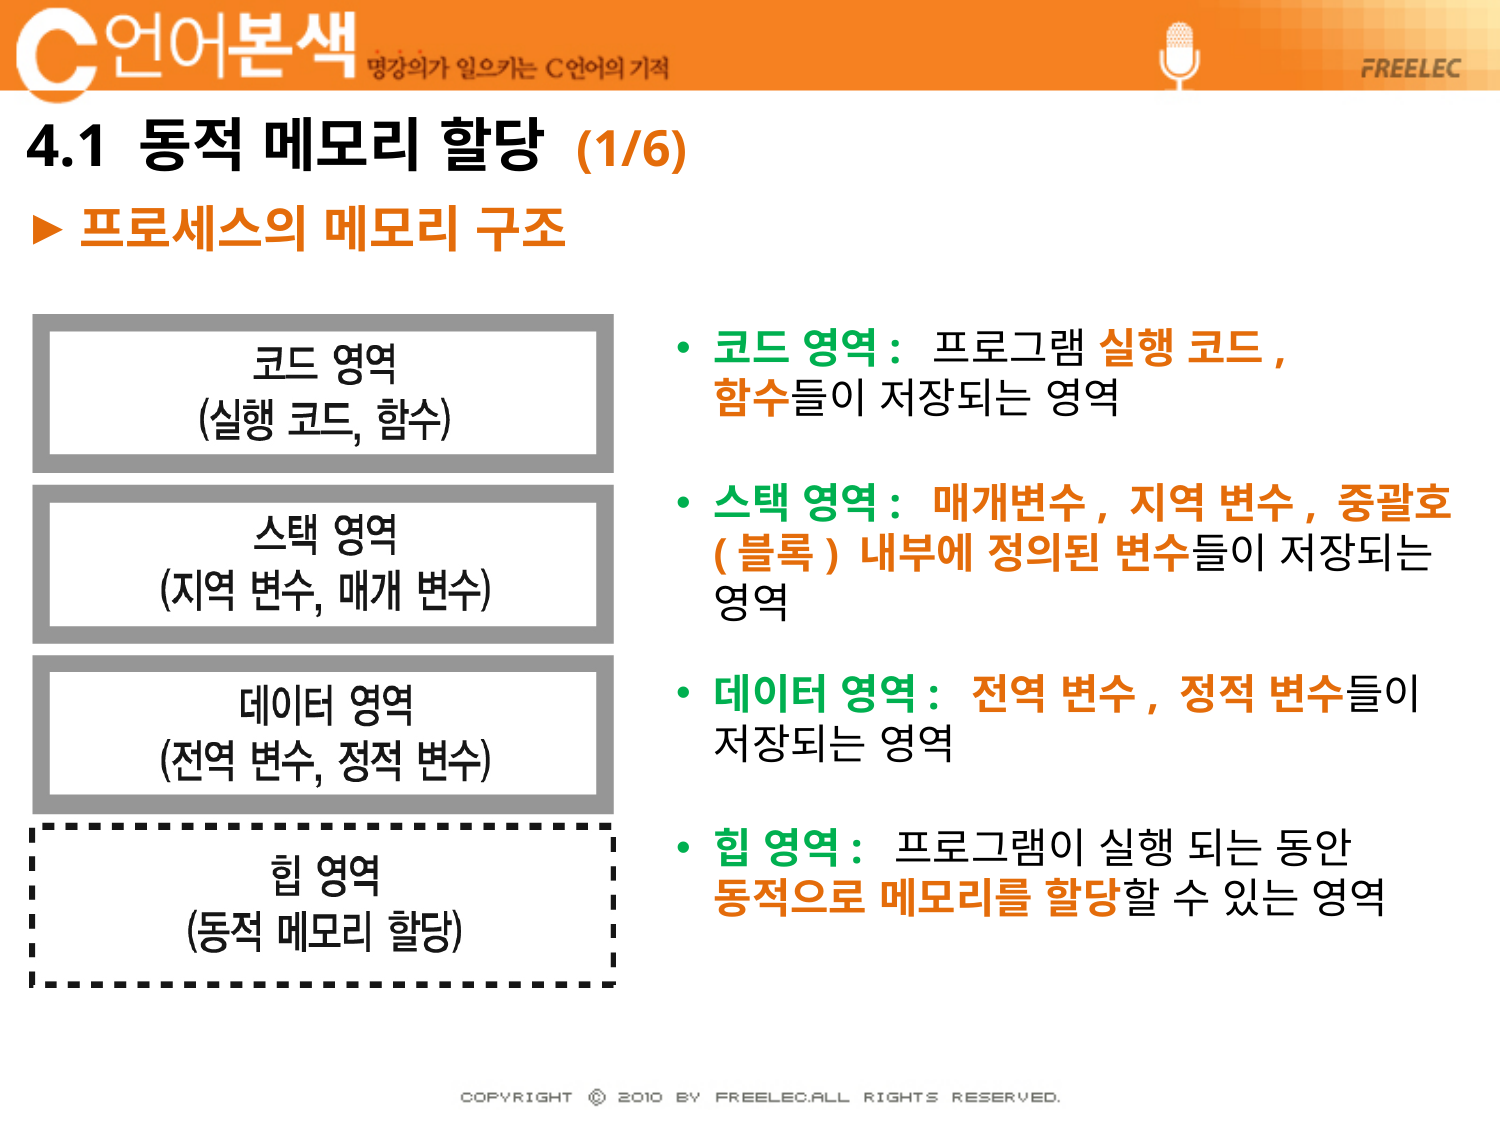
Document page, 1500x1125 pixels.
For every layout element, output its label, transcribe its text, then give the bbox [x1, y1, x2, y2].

list 프로세스의 메모리 구조 [8, 189, 1500, 1043]
text_box 코드 영역: 프로그램 실행 코드, 함수들이 저장되는 영역 스택 영역: 매개변수, 지역 변수, 중괄호(블록) 내부에 정의된 변수들이 저장되는 영역 데이터 영역: 전역 변수, 정적 변수들이 저장되는 영역 힙 영역: 프로그램이 실행 되는 동안 동적으로 메모리를 할당할 수 있는 영역 [655, 314, 1471, 1059]
picture [29, 314, 617, 988]
title 4.1 동적 메모리 할당 (1/6) [11, 107, 1500, 178]
picture [0, 0, 1500, 1125]
